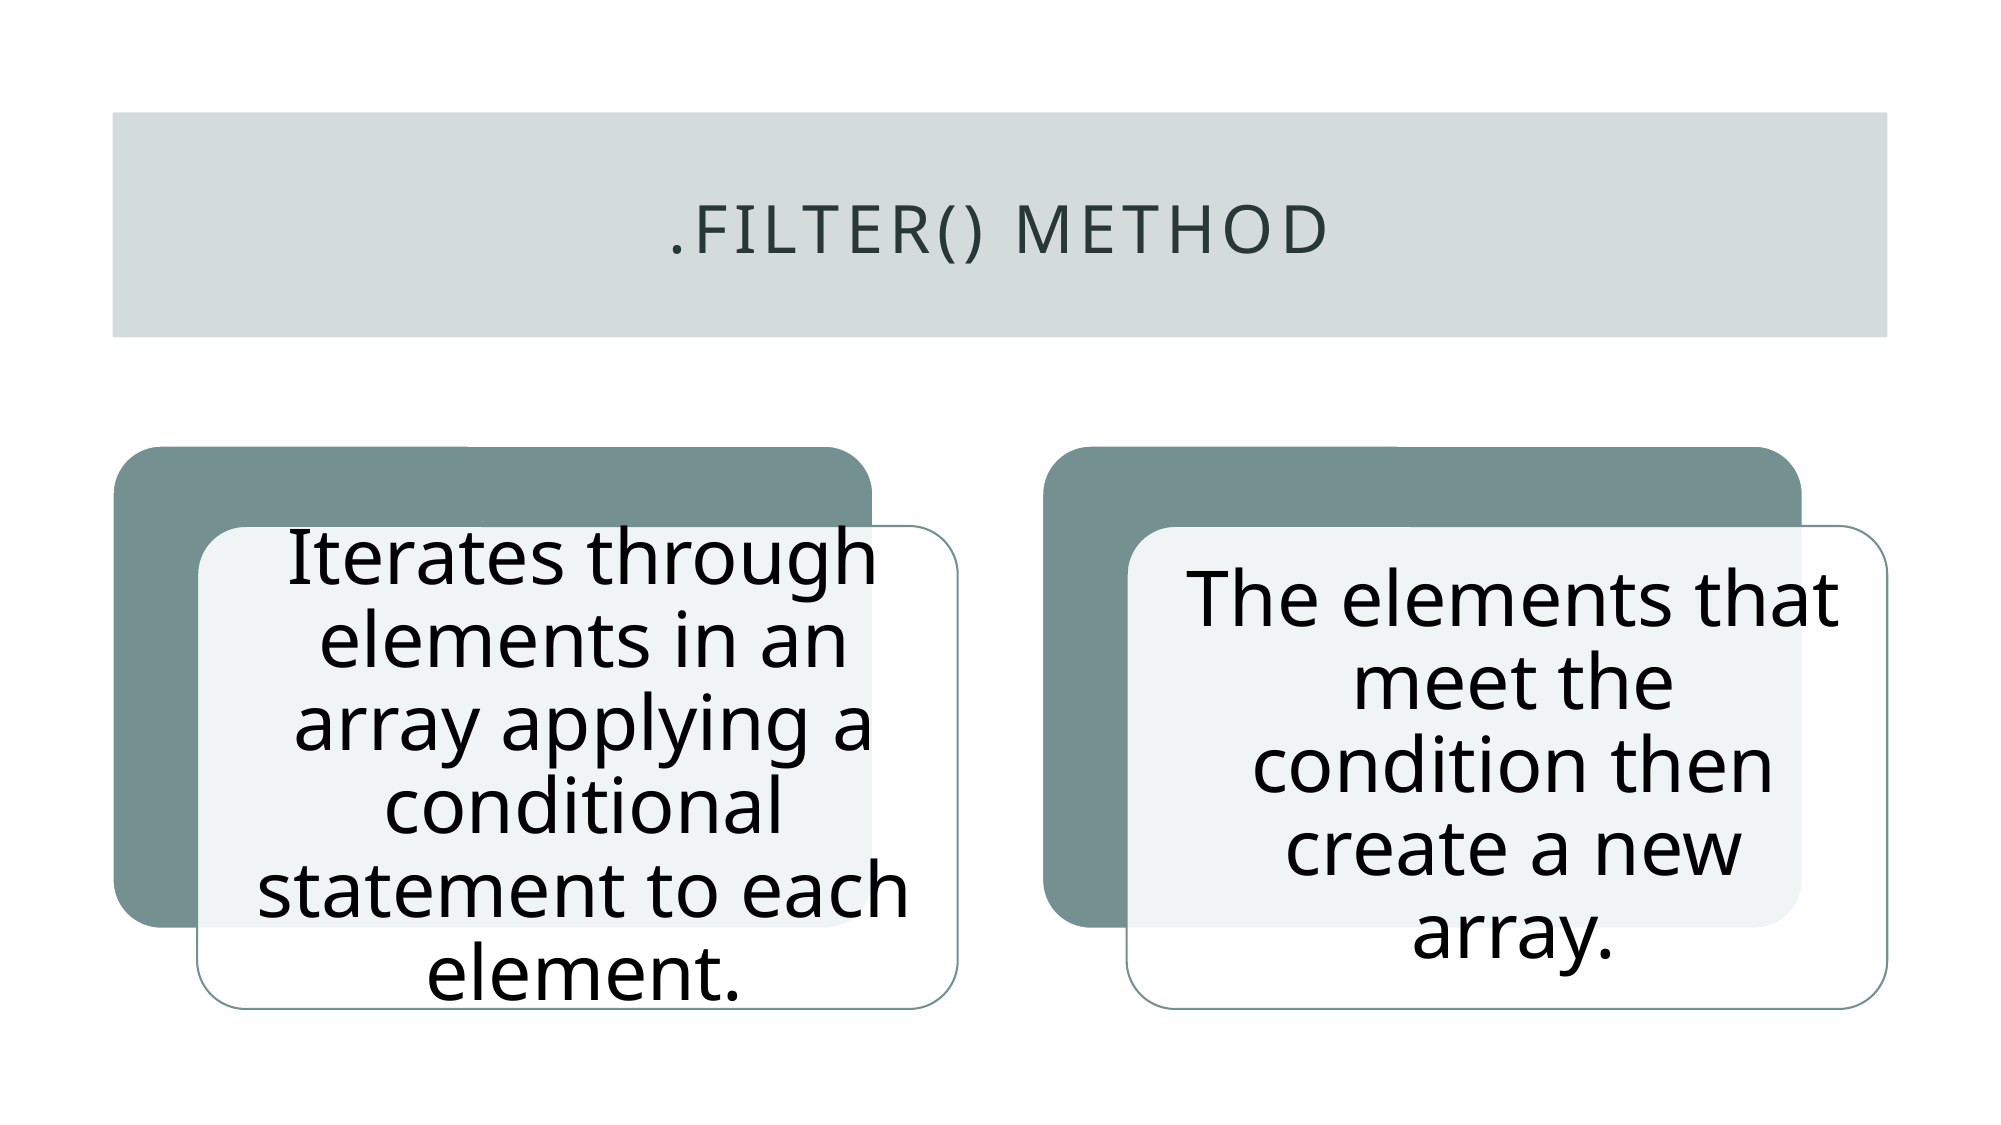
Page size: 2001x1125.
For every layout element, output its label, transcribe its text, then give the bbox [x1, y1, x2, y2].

title .filter() Method [228, 155, 1770, 308]
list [112, 442, 1888, 1013]
text_box [111, 111, 1888, 338]
